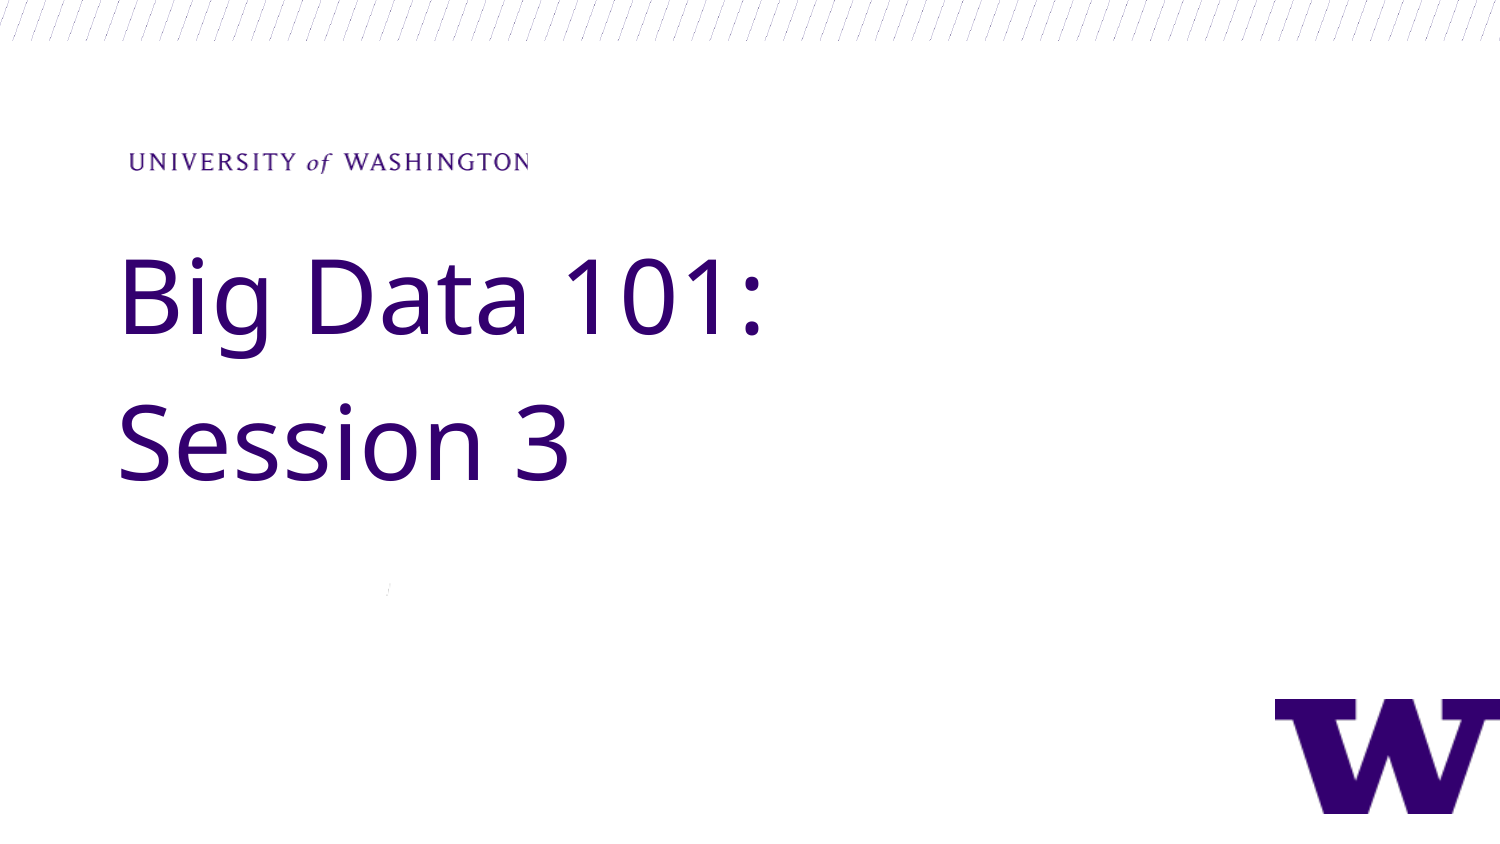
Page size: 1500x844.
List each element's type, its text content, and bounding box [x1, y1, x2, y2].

list Big Data 101: Session 3 [101, 222, 1246, 548]
